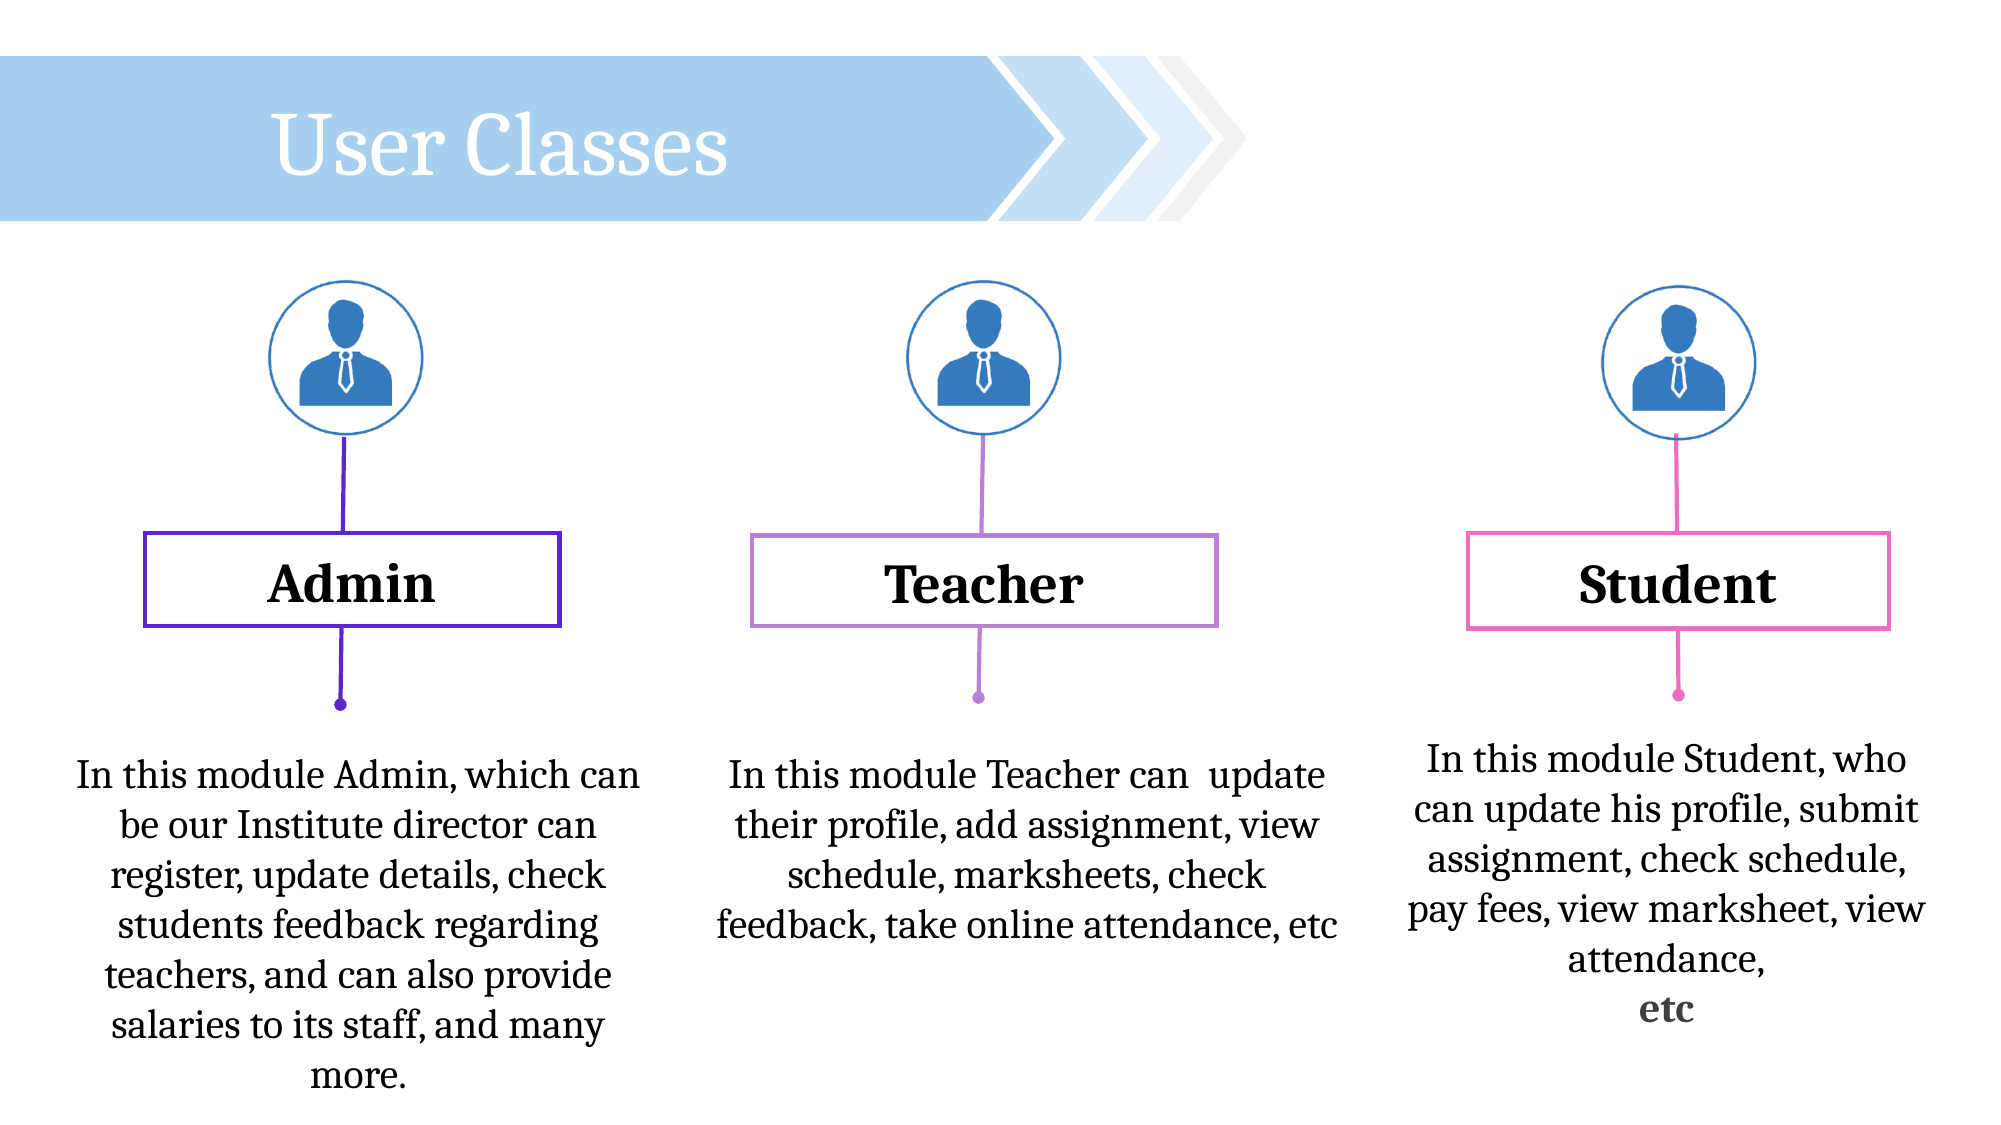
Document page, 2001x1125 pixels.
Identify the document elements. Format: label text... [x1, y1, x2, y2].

text_box Teacher [751, 534, 1218, 627]
text_box In this module Student, who can update his profile, submit assignment, check schedule, pay fees, view marksheet, view attendance, etc [1390, 723, 1943, 1039]
text_box Admin [144, 532, 560, 627]
text_box In this module Teacher can update their profile, add assignment, view schedule, marksheets, check feedback, take online attendance, etc [691, 739, 1363, 954]
text_box Student [1467, 532, 1890, 629]
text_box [0, 56, 1247, 222]
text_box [1546, 562, 1809, 566]
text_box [849, 563, 1113, 569]
picture [1574, 258, 1783, 467]
picture [241, 253, 450, 462]
text_box In this module Admin, which can be our Institute director can register, update details, check students feedback regarding teachers, and can also provide salaries to its staff, and many more. [57, 739, 660, 1104]
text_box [208, 568, 477, 573]
picture [879, 253, 1088, 462]
